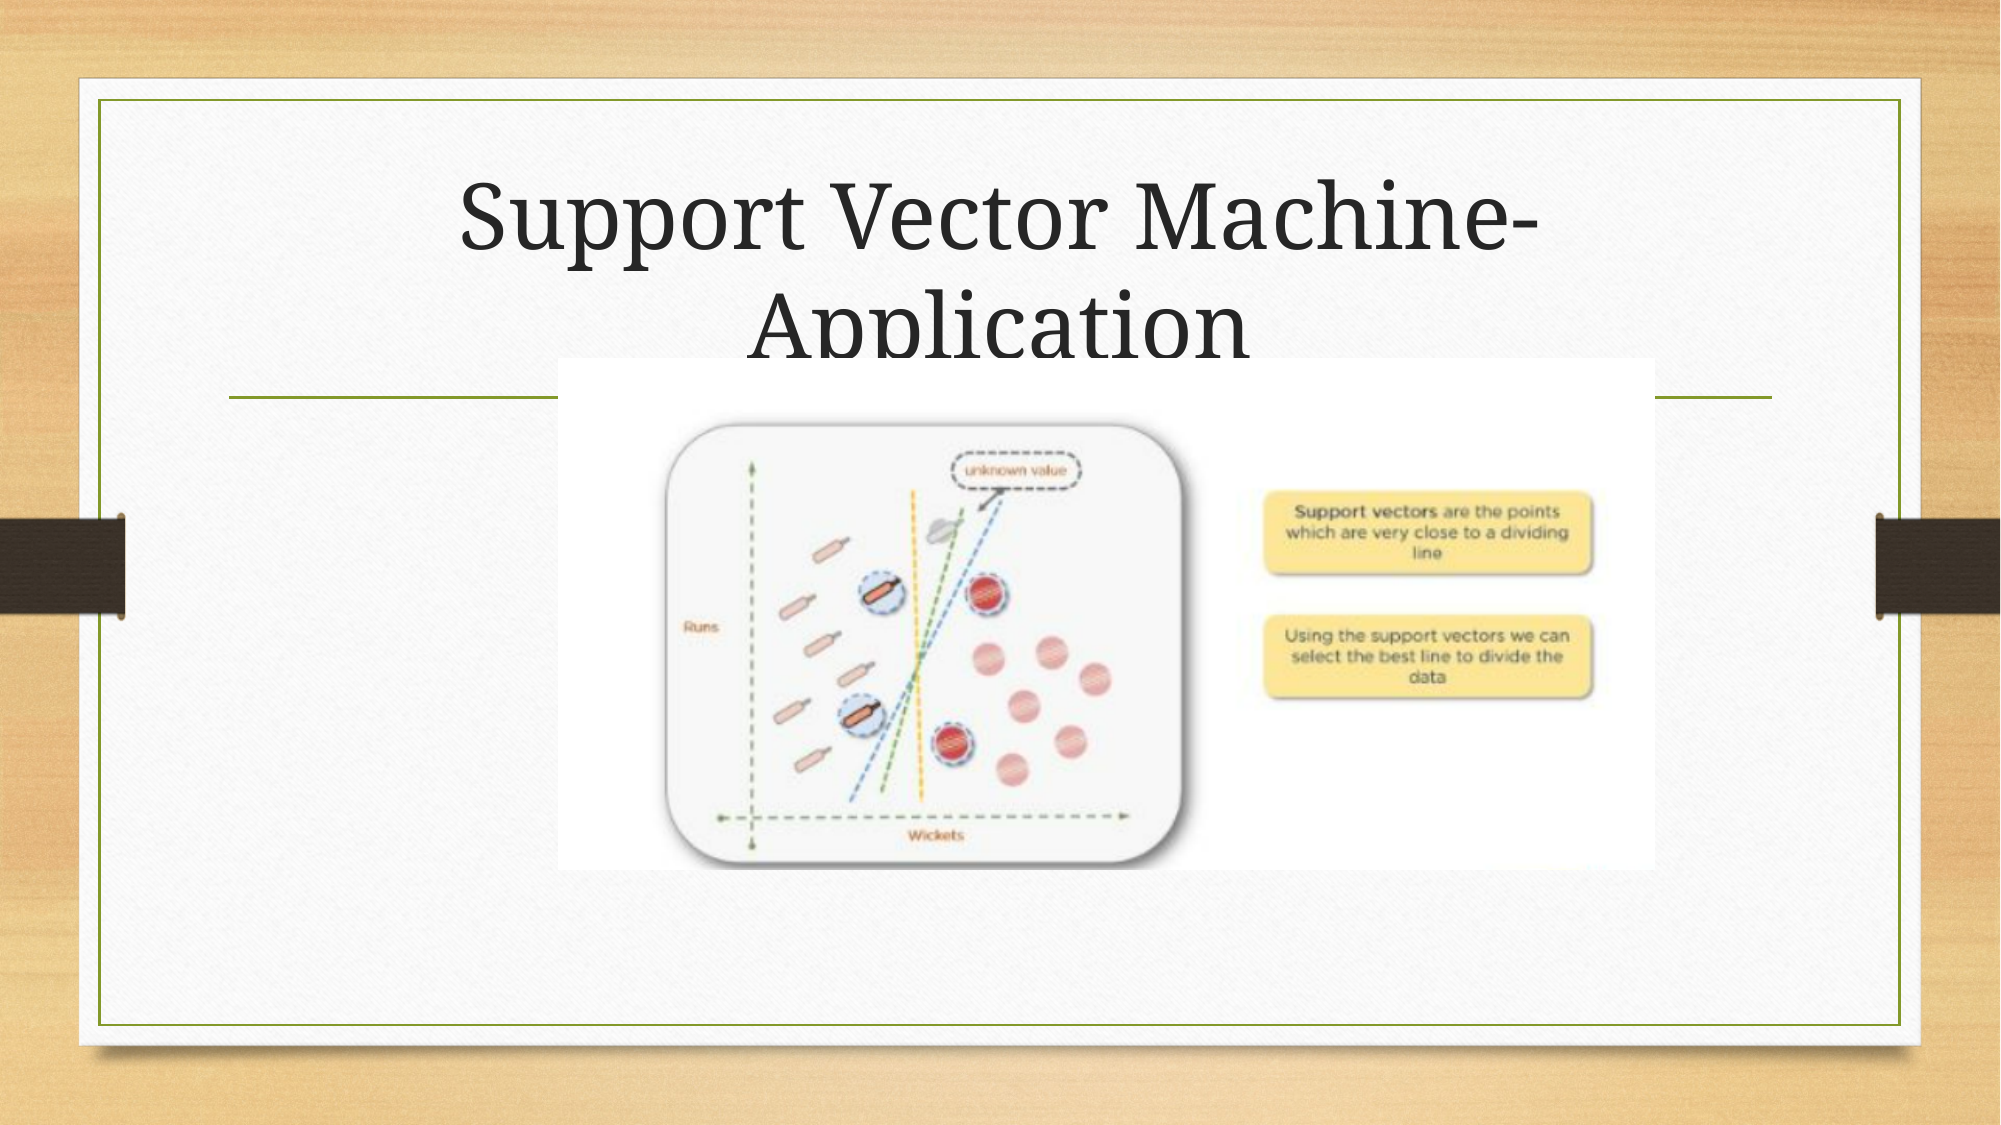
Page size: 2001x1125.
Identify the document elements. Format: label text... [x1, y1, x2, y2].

picture [0, 0, 2001, 1125]
title Support Vector Machine- Application [212, 161, 1788, 375]
